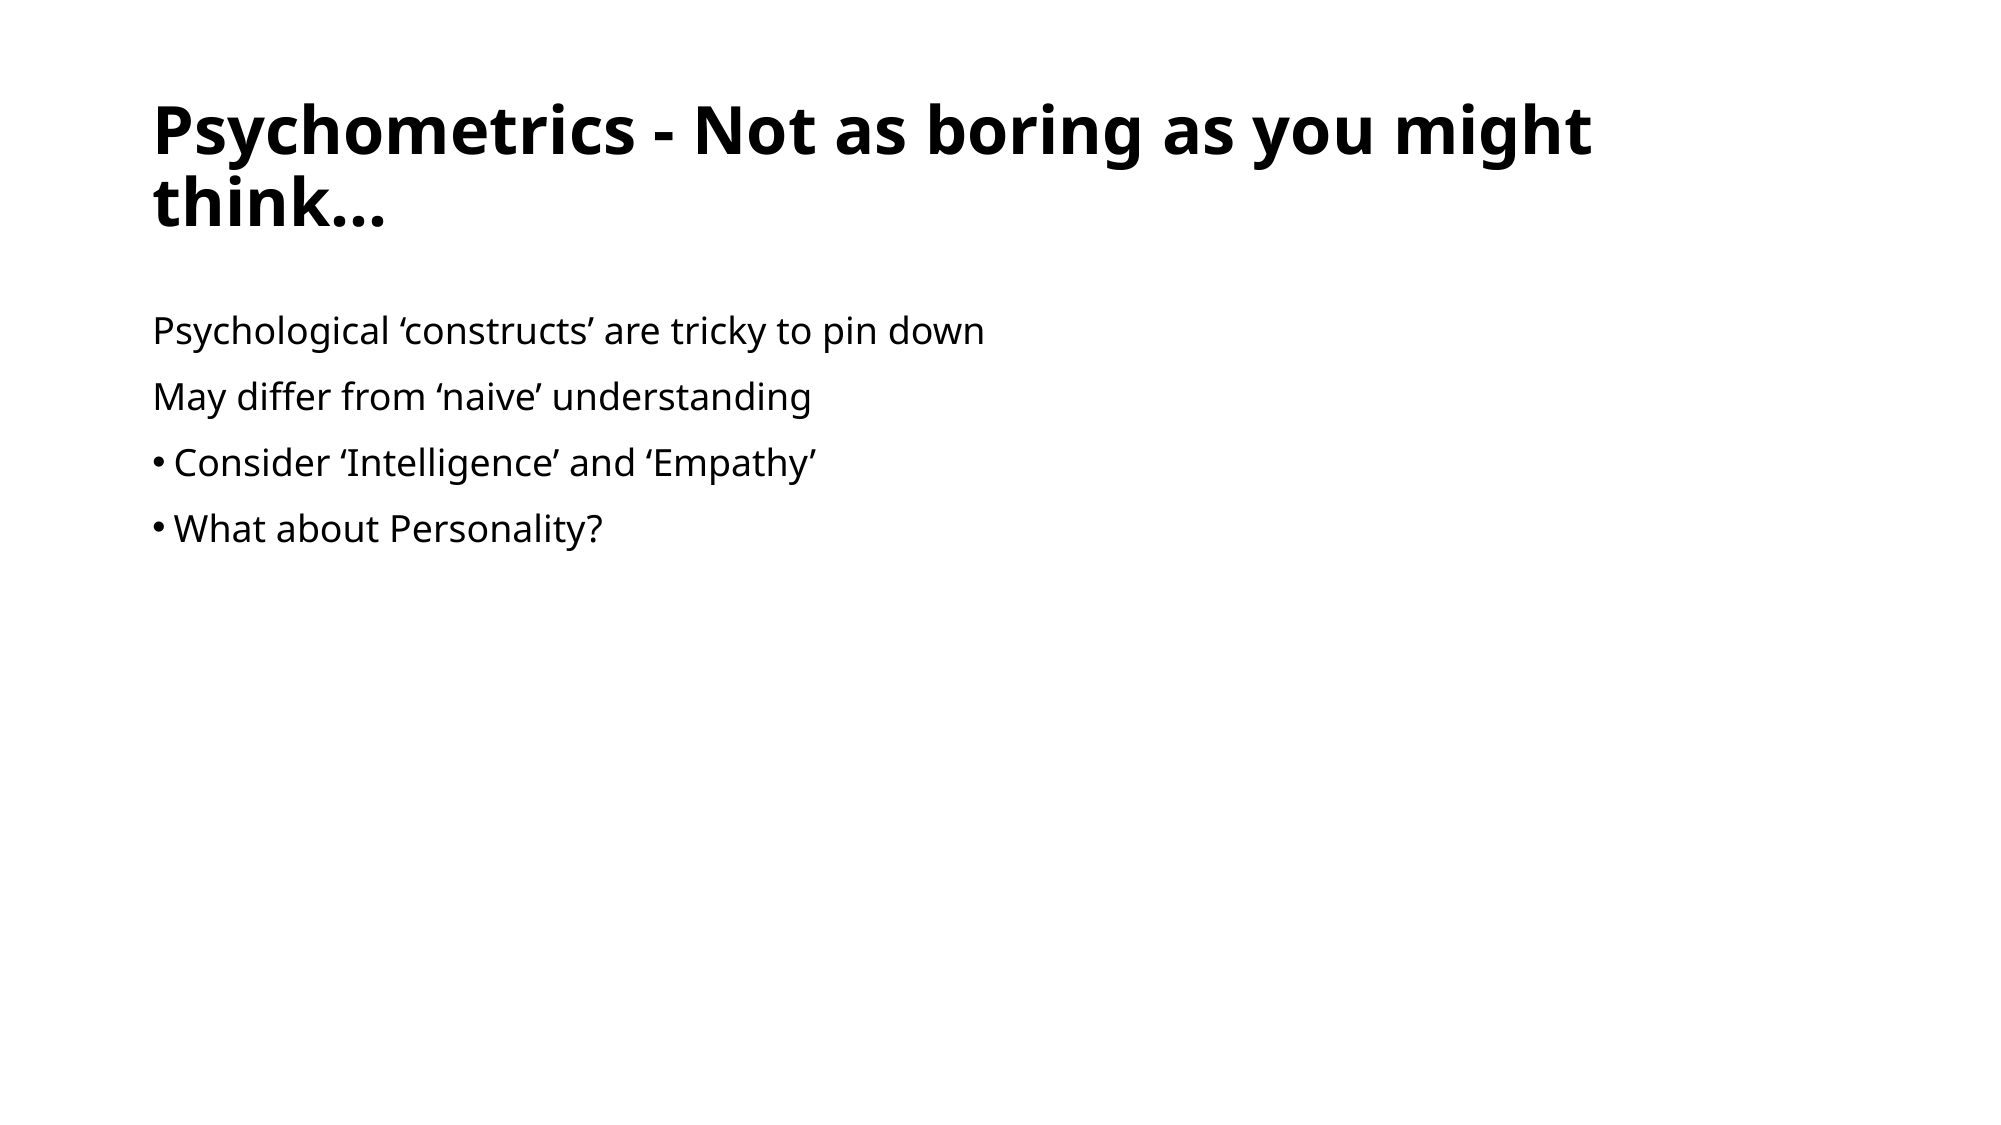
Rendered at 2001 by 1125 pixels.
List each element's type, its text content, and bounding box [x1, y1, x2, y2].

list Psychological ‘constructs’ are tricky to pin down May differ from ‘naive’ understanding Consider ‘Intelligence’ and ‘Empathy’ What about Personality? [137, 299, 1863, 1014]
title Psychometrics - Not as boring as you might think… [137, 59, 1779, 278]
